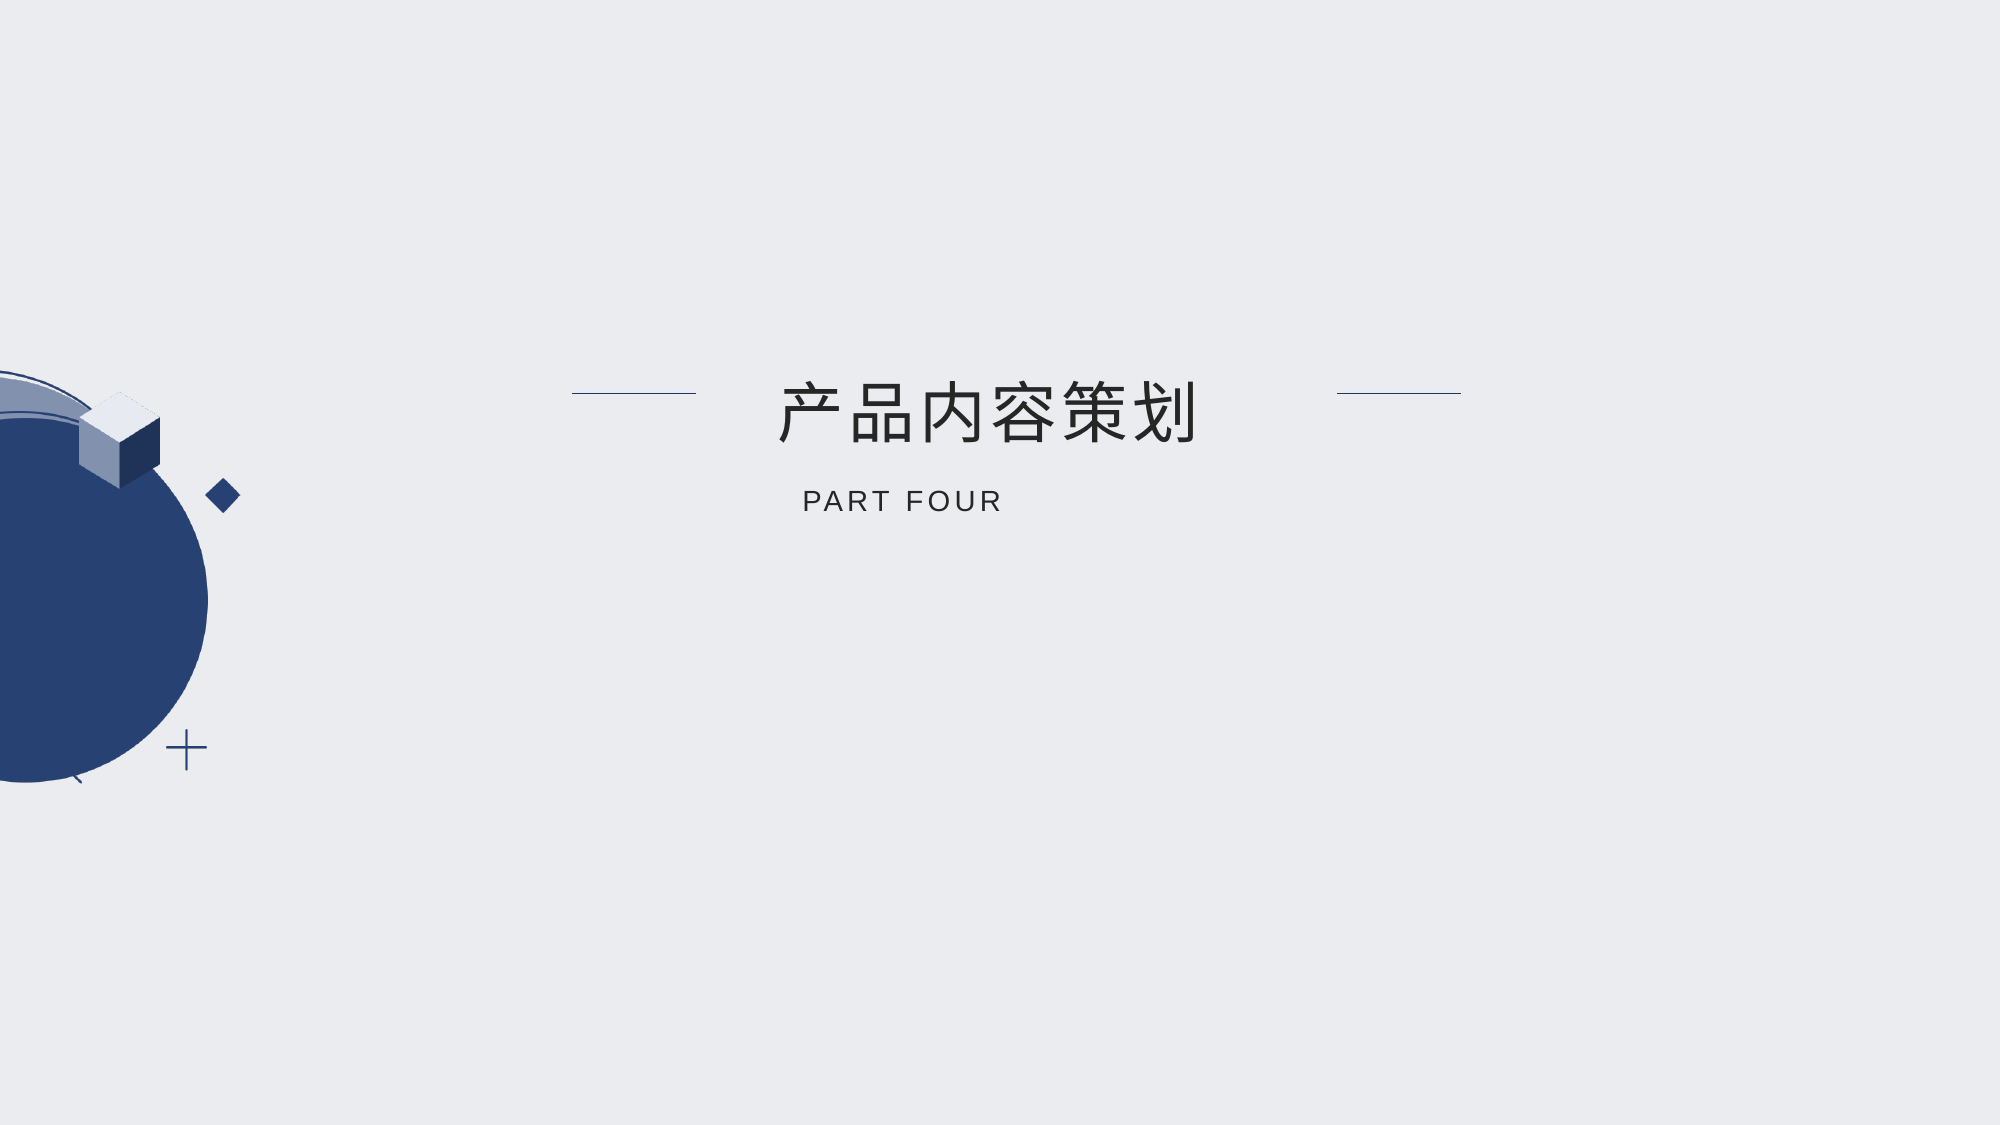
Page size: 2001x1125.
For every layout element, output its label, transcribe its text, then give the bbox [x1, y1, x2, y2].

picture [0, 229, 593, 896]
text_box 产品内容策划 [762, 329, 1292, 459]
text_box PART FOUR [787, 474, 1244, 526]
